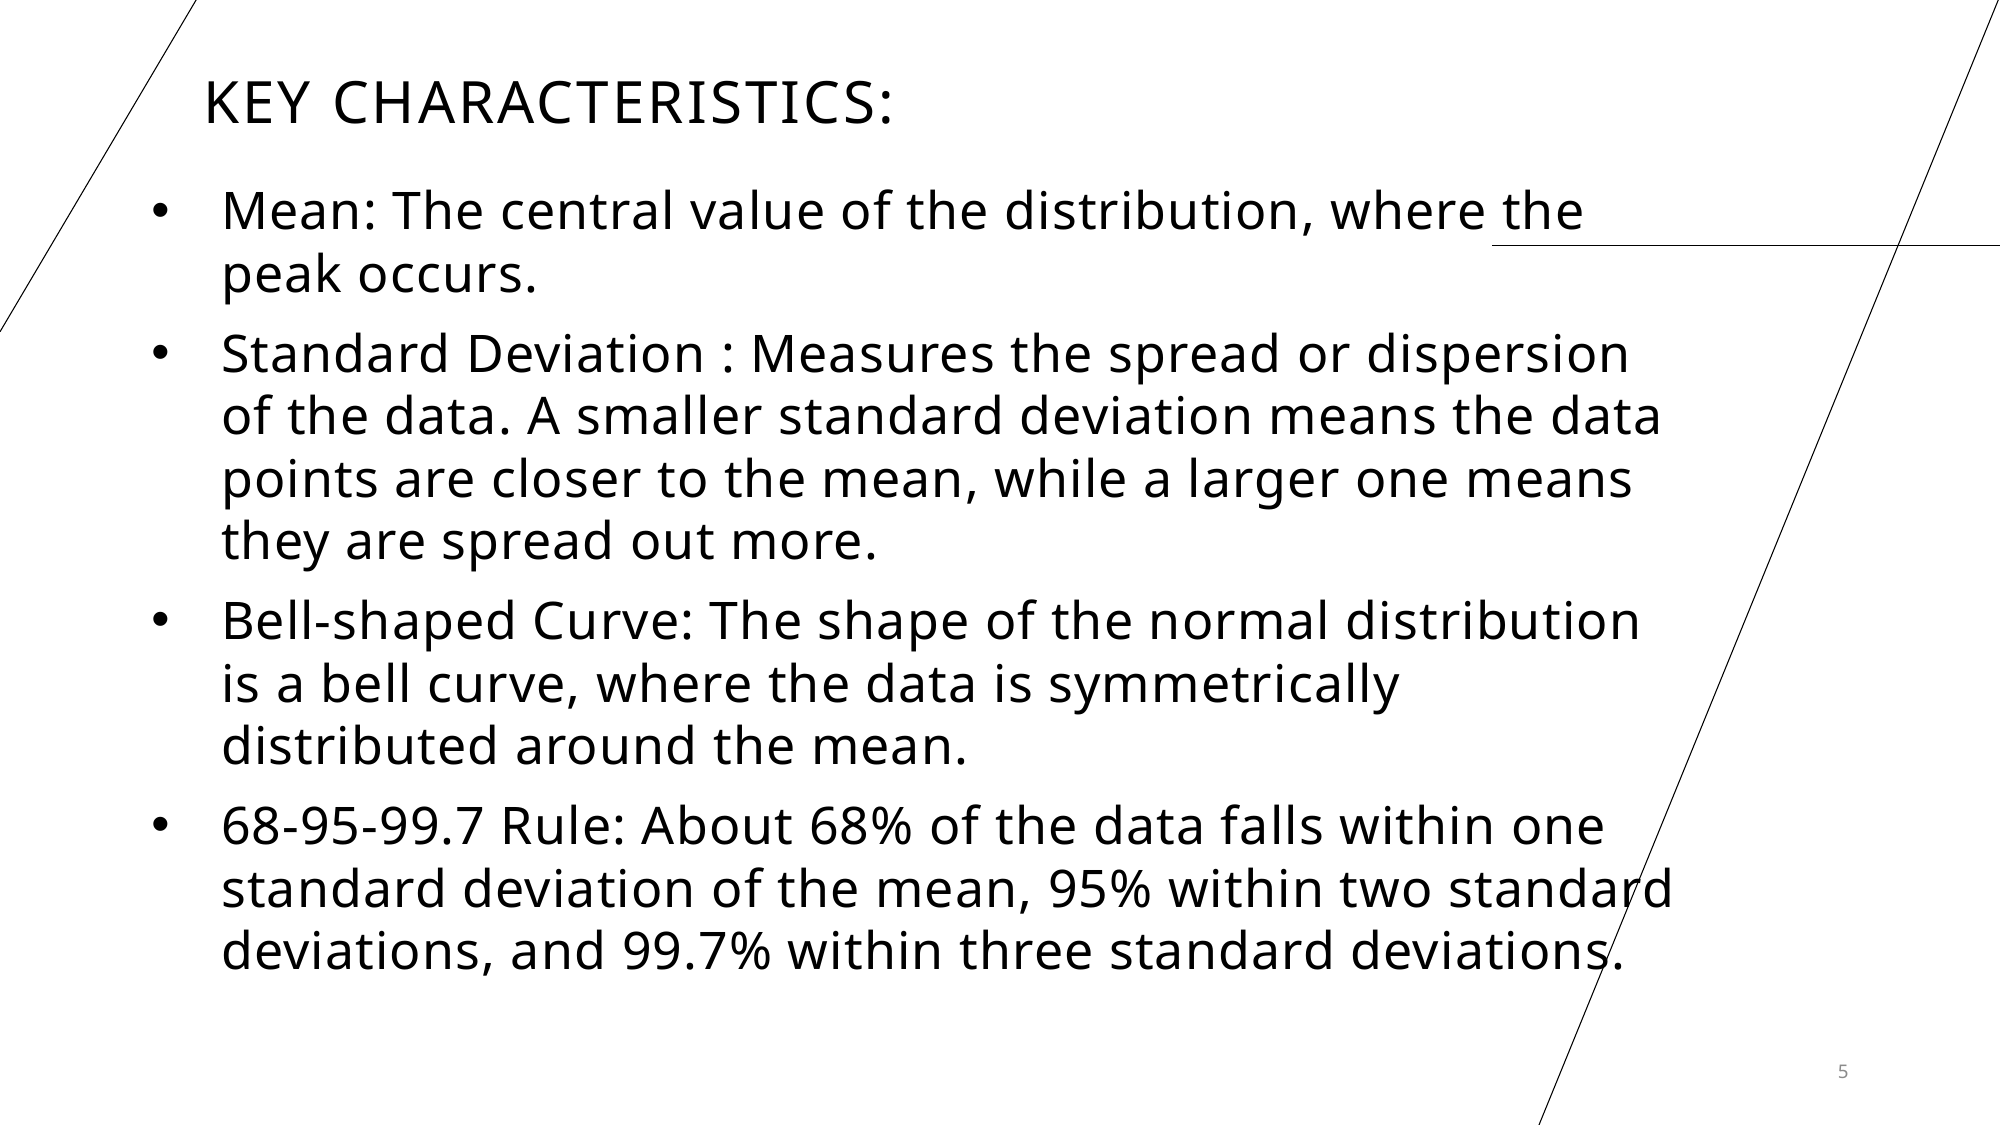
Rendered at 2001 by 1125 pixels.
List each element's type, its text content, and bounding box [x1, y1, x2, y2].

title Key Characteristics: [188, 27, 1384, 144]
slide_number 5 [1701, 1042, 1864, 1103]
list Mean: The central value of the distribution, where the peak occurs. Standard Deviation : Measures the spread or dispersion of the data. A smaller standard deviation means the data points are closer to the mean, while a larger one means they are spread out more. Bell-shaped Curve: The shape of the normal distribution is a bell curve, where the data is symmetrically distributed around the mean. 68-95-99.7 Rule: About 68% of the data falls within one standard deviation of the mean, 95% within two standard deviations, and 99.7% within three standard deviations. [136, 170, 1703, 1059]
